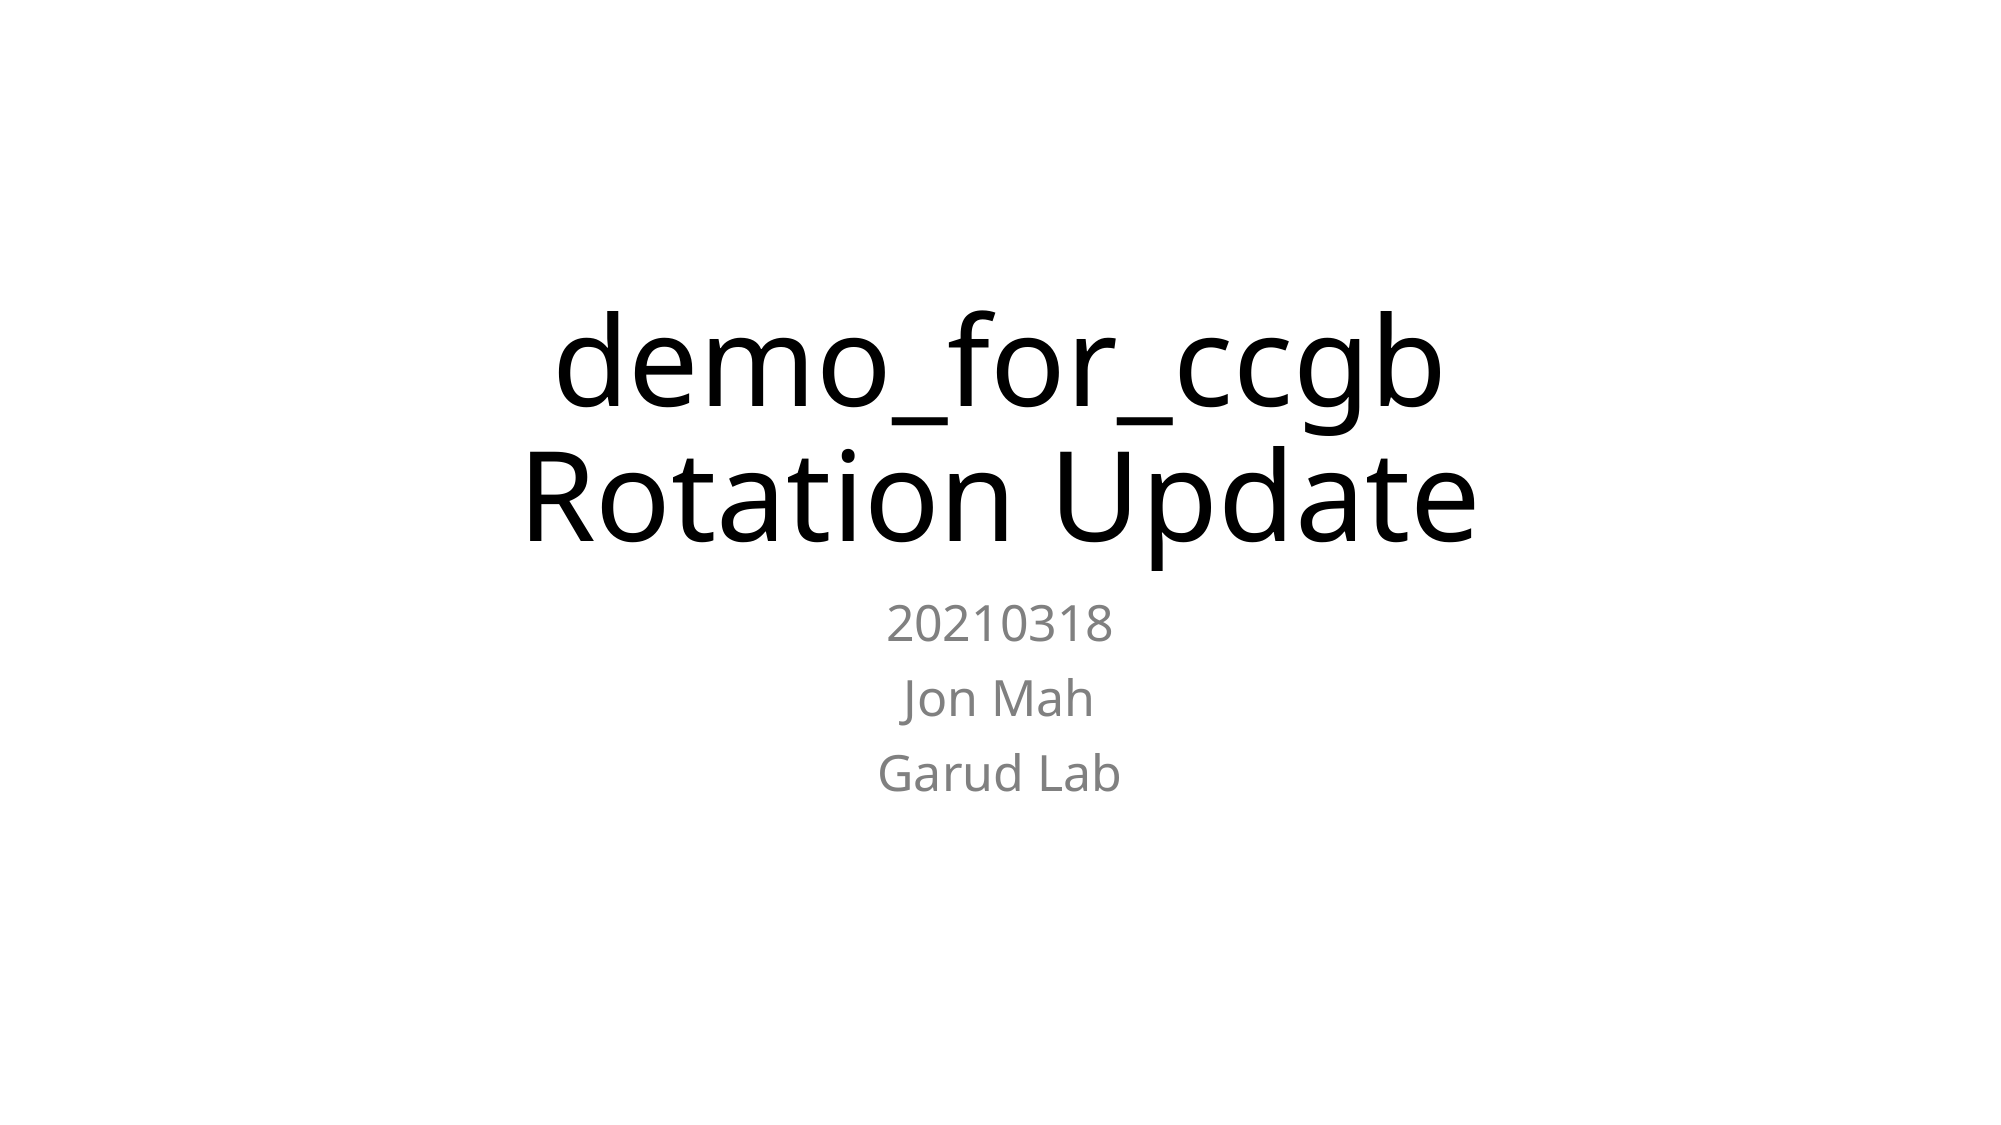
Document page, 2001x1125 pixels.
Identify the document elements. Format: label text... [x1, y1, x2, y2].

subtitle 20210318 Jon Mah Garud Lab [249, 590, 1750, 863]
title demo_for_ccgb Rotation Update [249, 184, 1750, 576]
